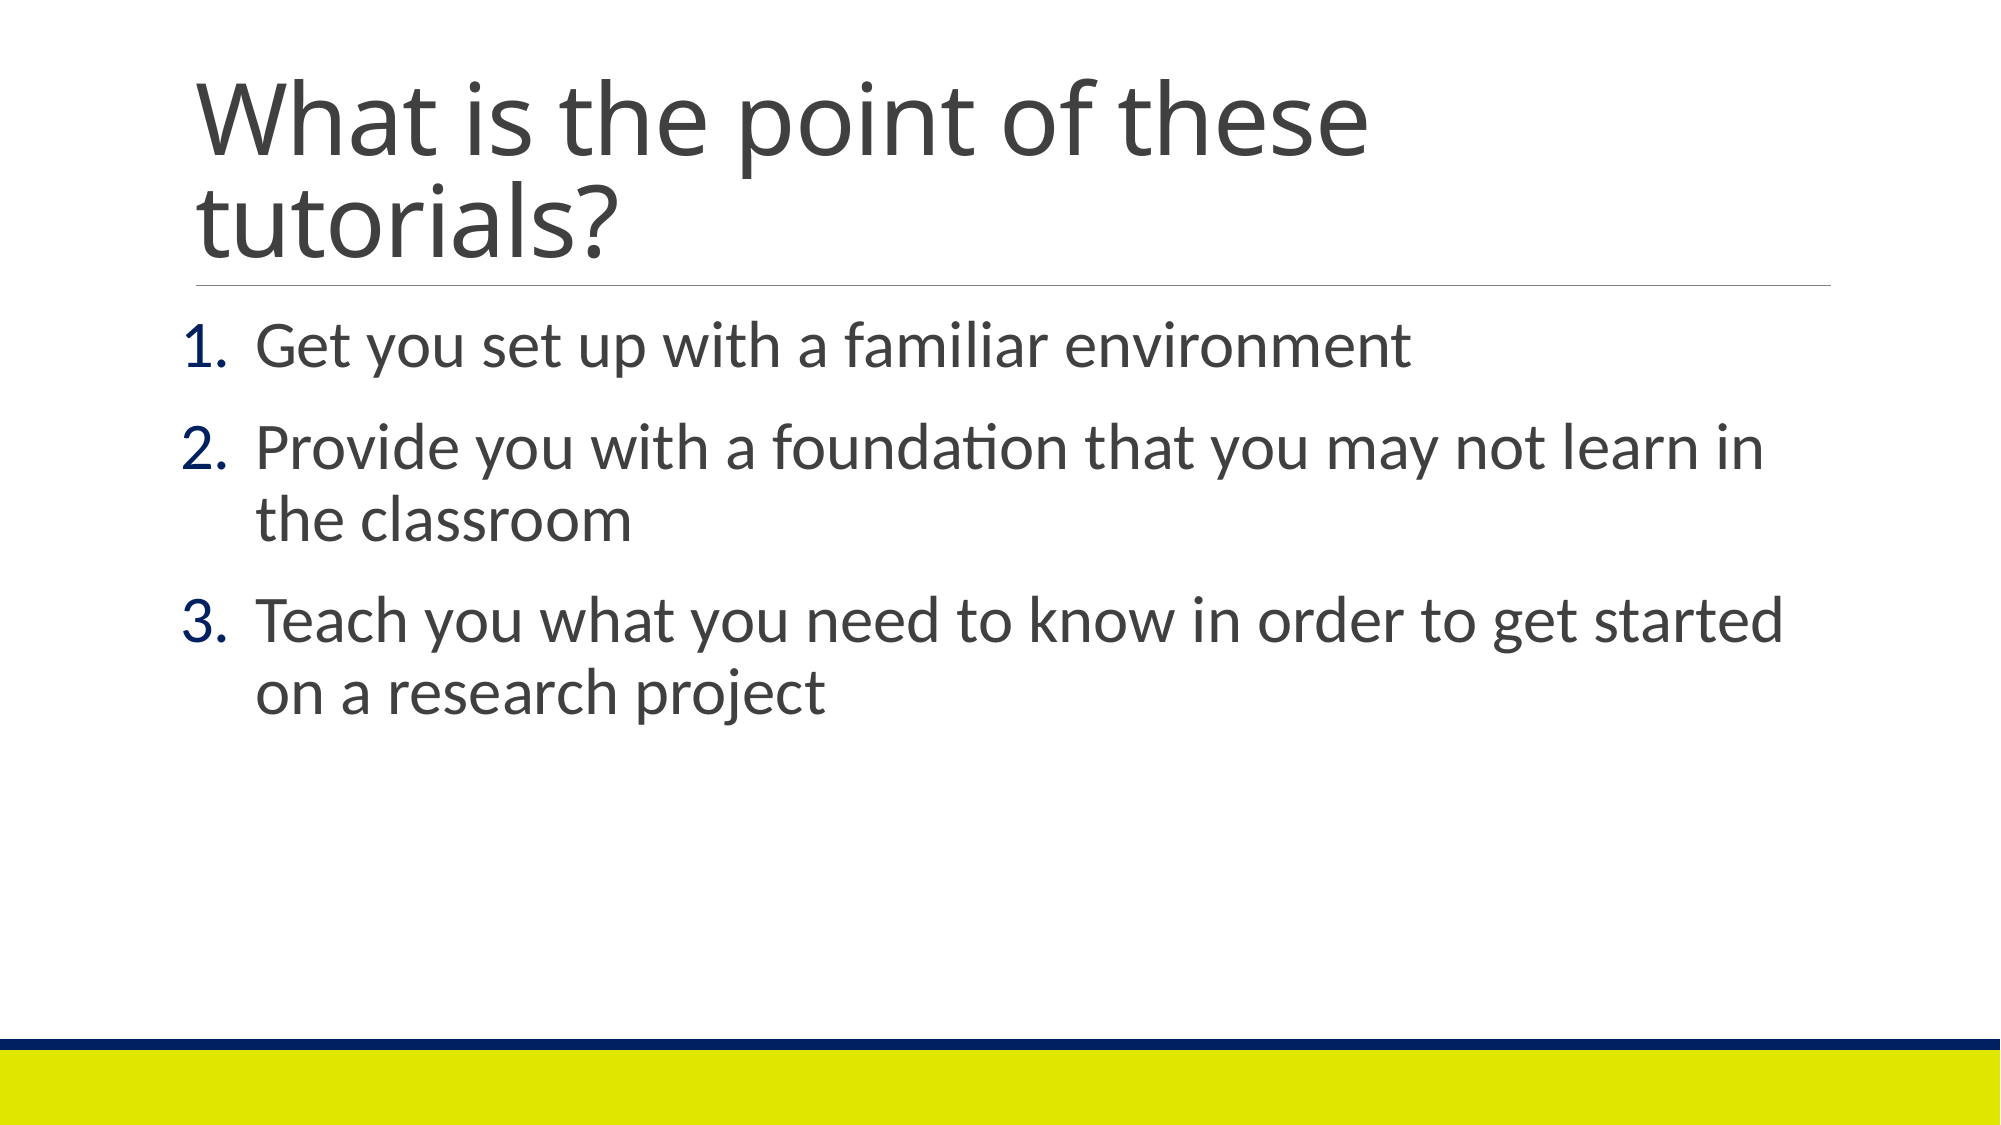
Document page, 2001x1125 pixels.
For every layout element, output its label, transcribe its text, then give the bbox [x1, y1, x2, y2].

list Get you set up with a familiar environment Provide you with a foundation that you may not learn in the classroom Teach you what you need to know in order to get started on a research project [180, 302, 1830, 963]
title What is the point of these tutorials? [180, 47, 1830, 285]
